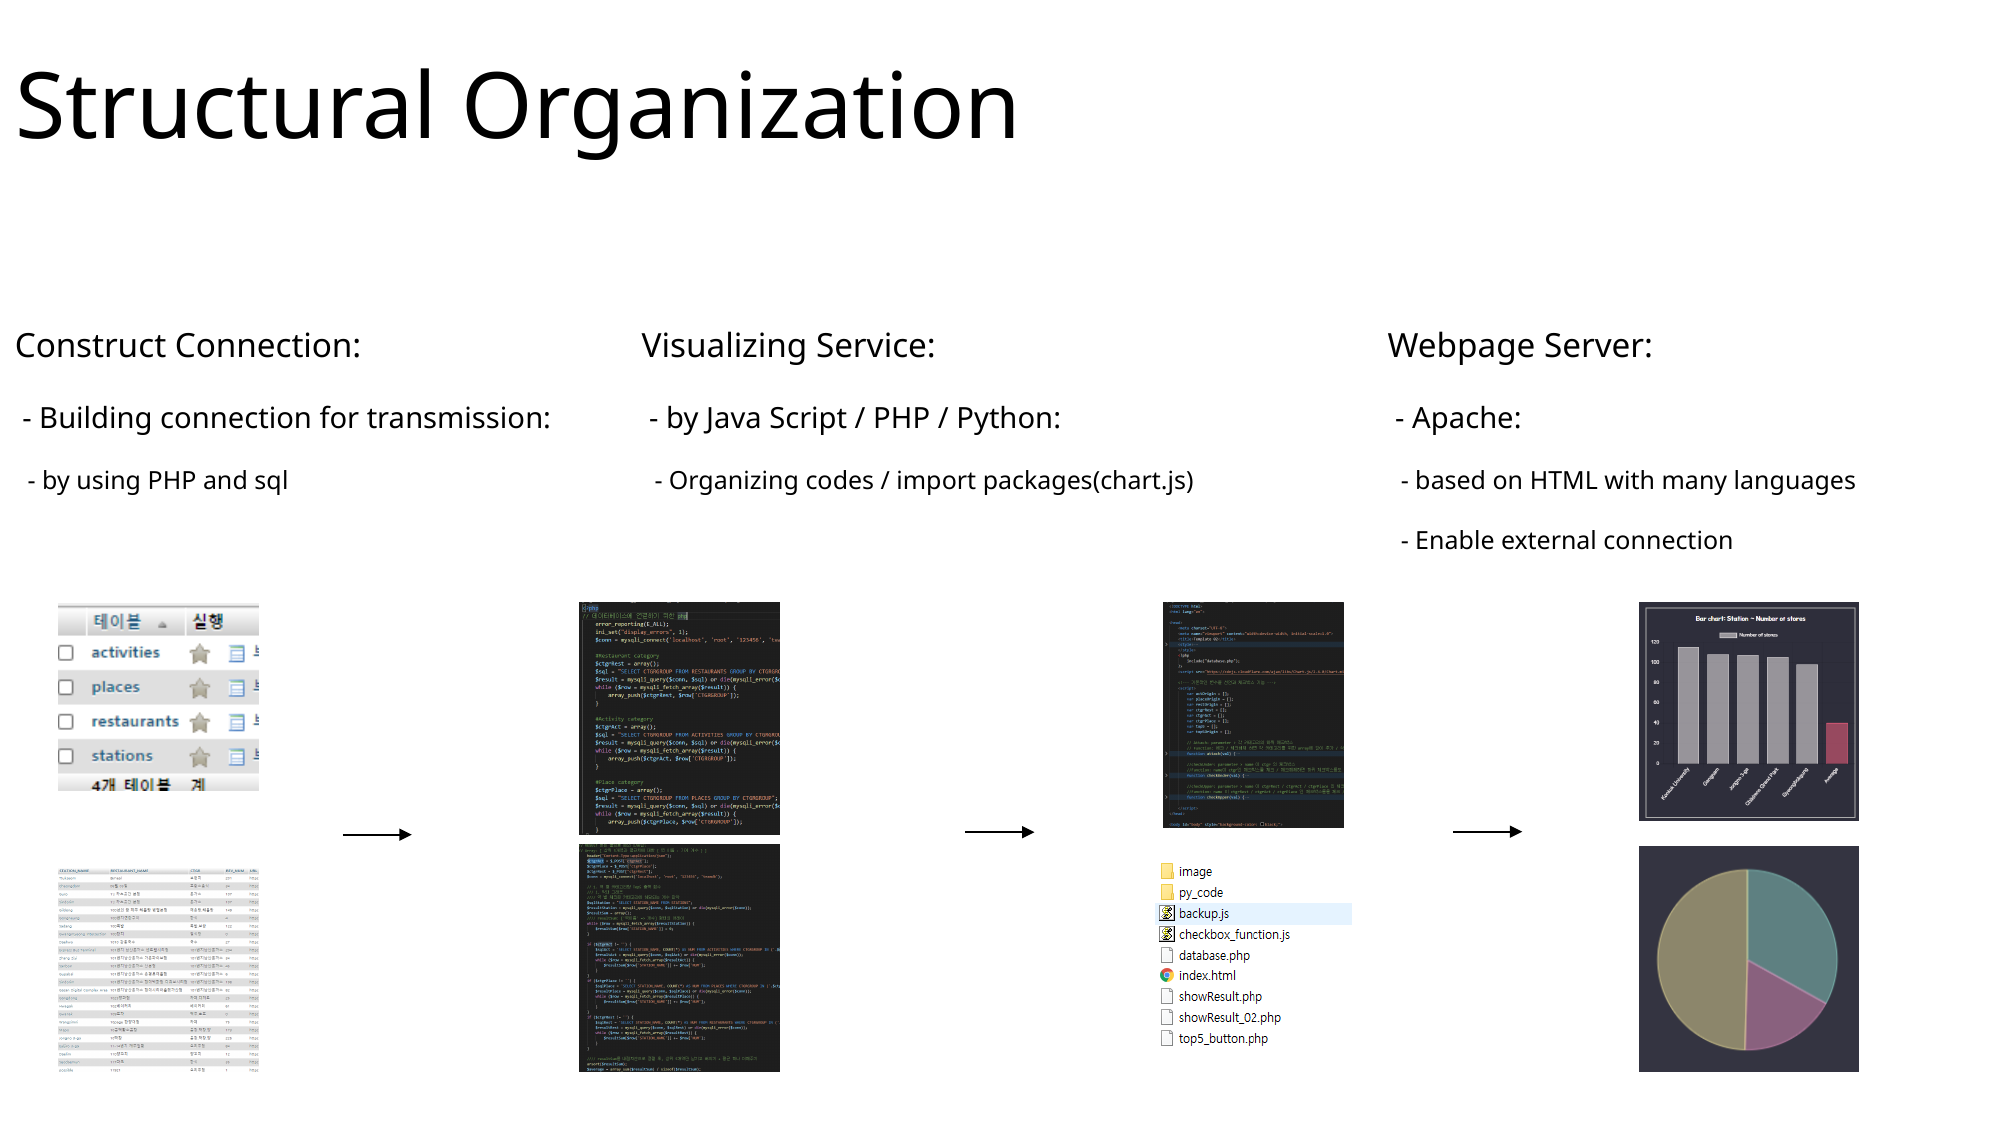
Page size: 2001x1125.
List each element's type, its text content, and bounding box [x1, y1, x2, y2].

picture [1639, 602, 1859, 821]
picture [58, 603, 259, 791]
picture [1639, 846, 1859, 1072]
picture [1155, 856, 1352, 1072]
picture [1163, 602, 1344, 828]
text_box Webpage Server: - Apache: - based on HTML with many languages - Enable external connection [1373, 277, 2000, 562]
text_box Visualizing Service: - by Java Script / PHP / Python: - Organizing codes / import packages(chart.js) [626, 277, 1254, 502]
text_box Construct Connection: - Building connection for transmission: - by using PHP and sql [0, 277, 626, 502]
picture [579, 602, 780, 835]
picture [579, 844, 780, 1072]
picture [58, 868, 259, 1072]
title Structural Organization [0, 0, 1725, 218]
